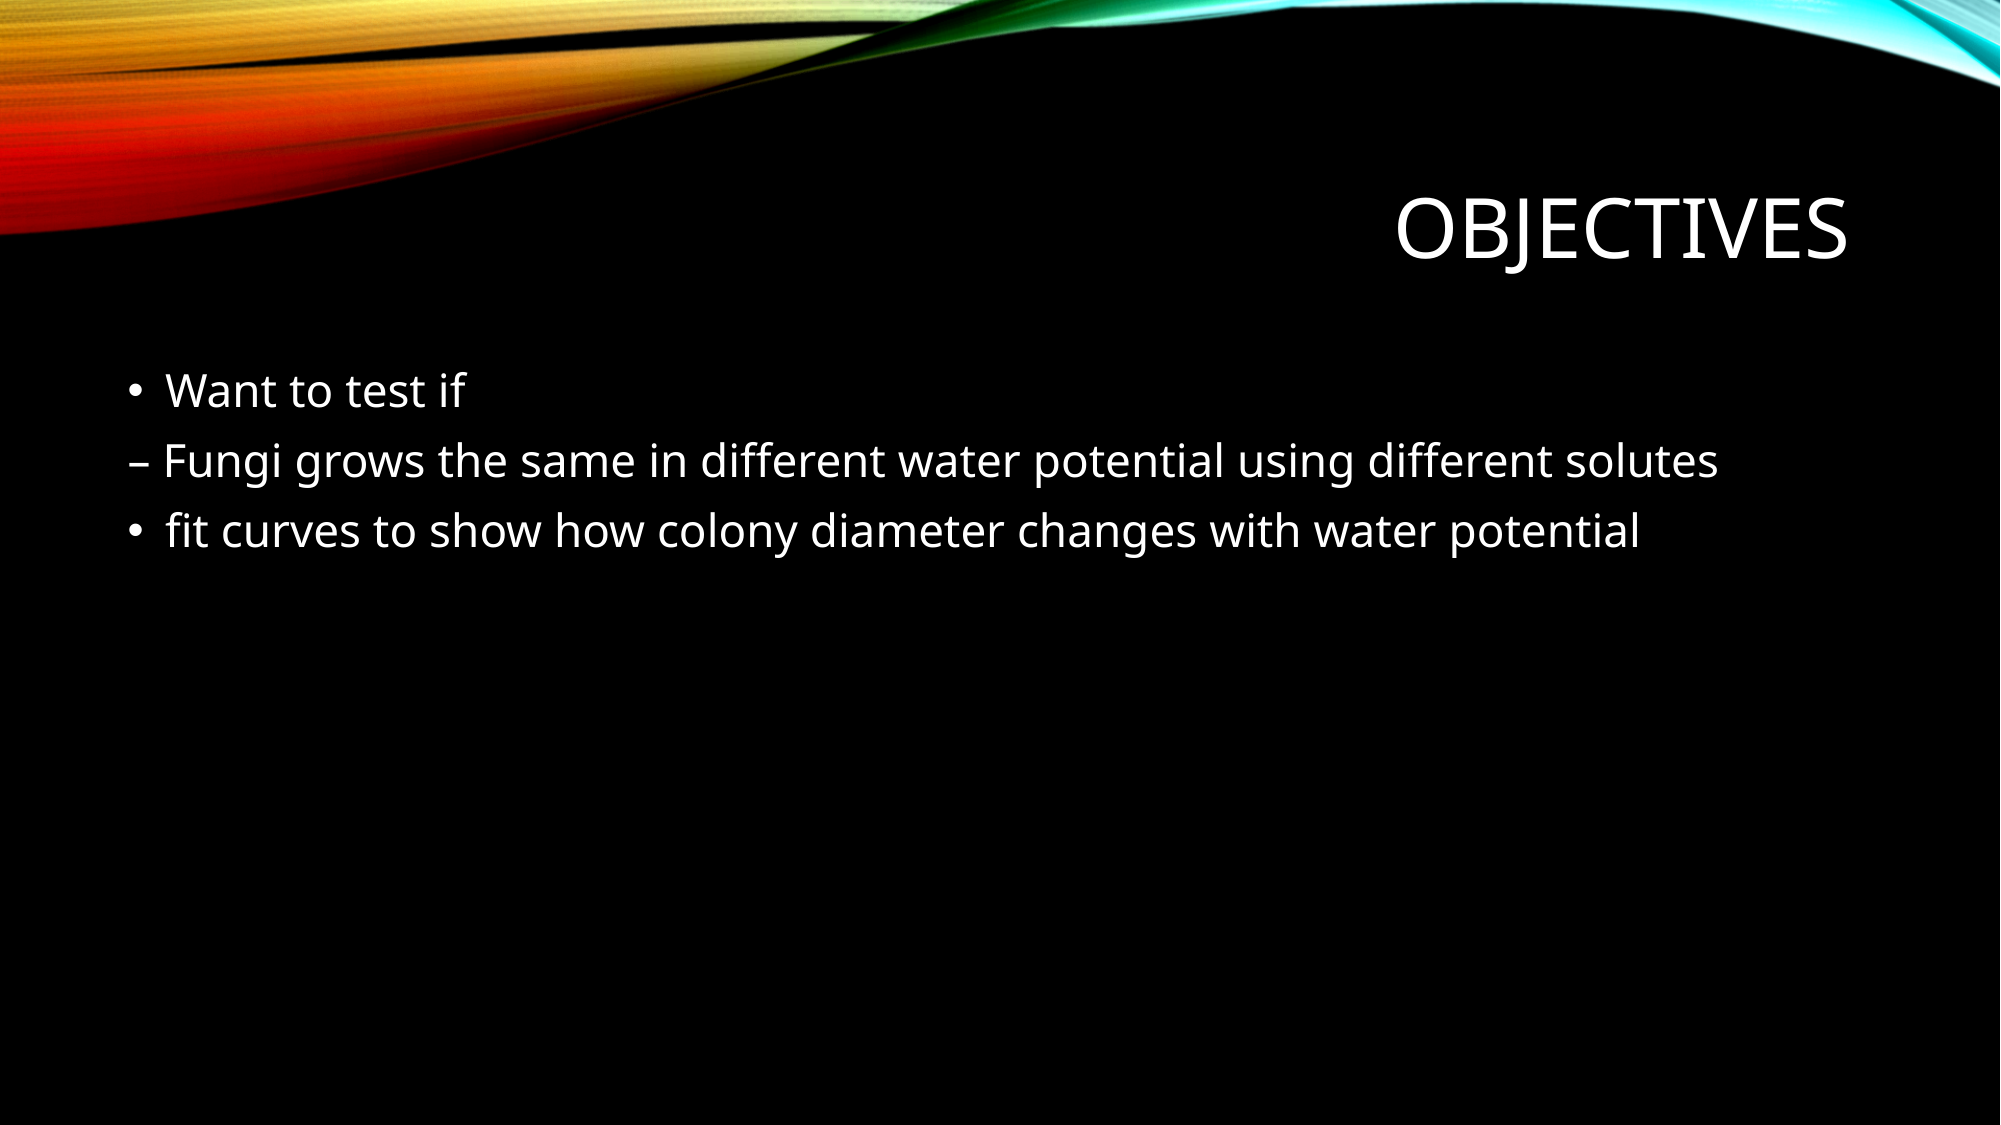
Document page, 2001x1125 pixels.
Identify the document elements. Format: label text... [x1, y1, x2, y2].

list Want to test if – Fungi grows the same in different water potential using different solutes fit curves to show how colony diameter changes with water potential [112, 360, 1888, 1021]
picture [0, 0, 2000, 237]
title Objectives [474, 125, 1888, 338]
